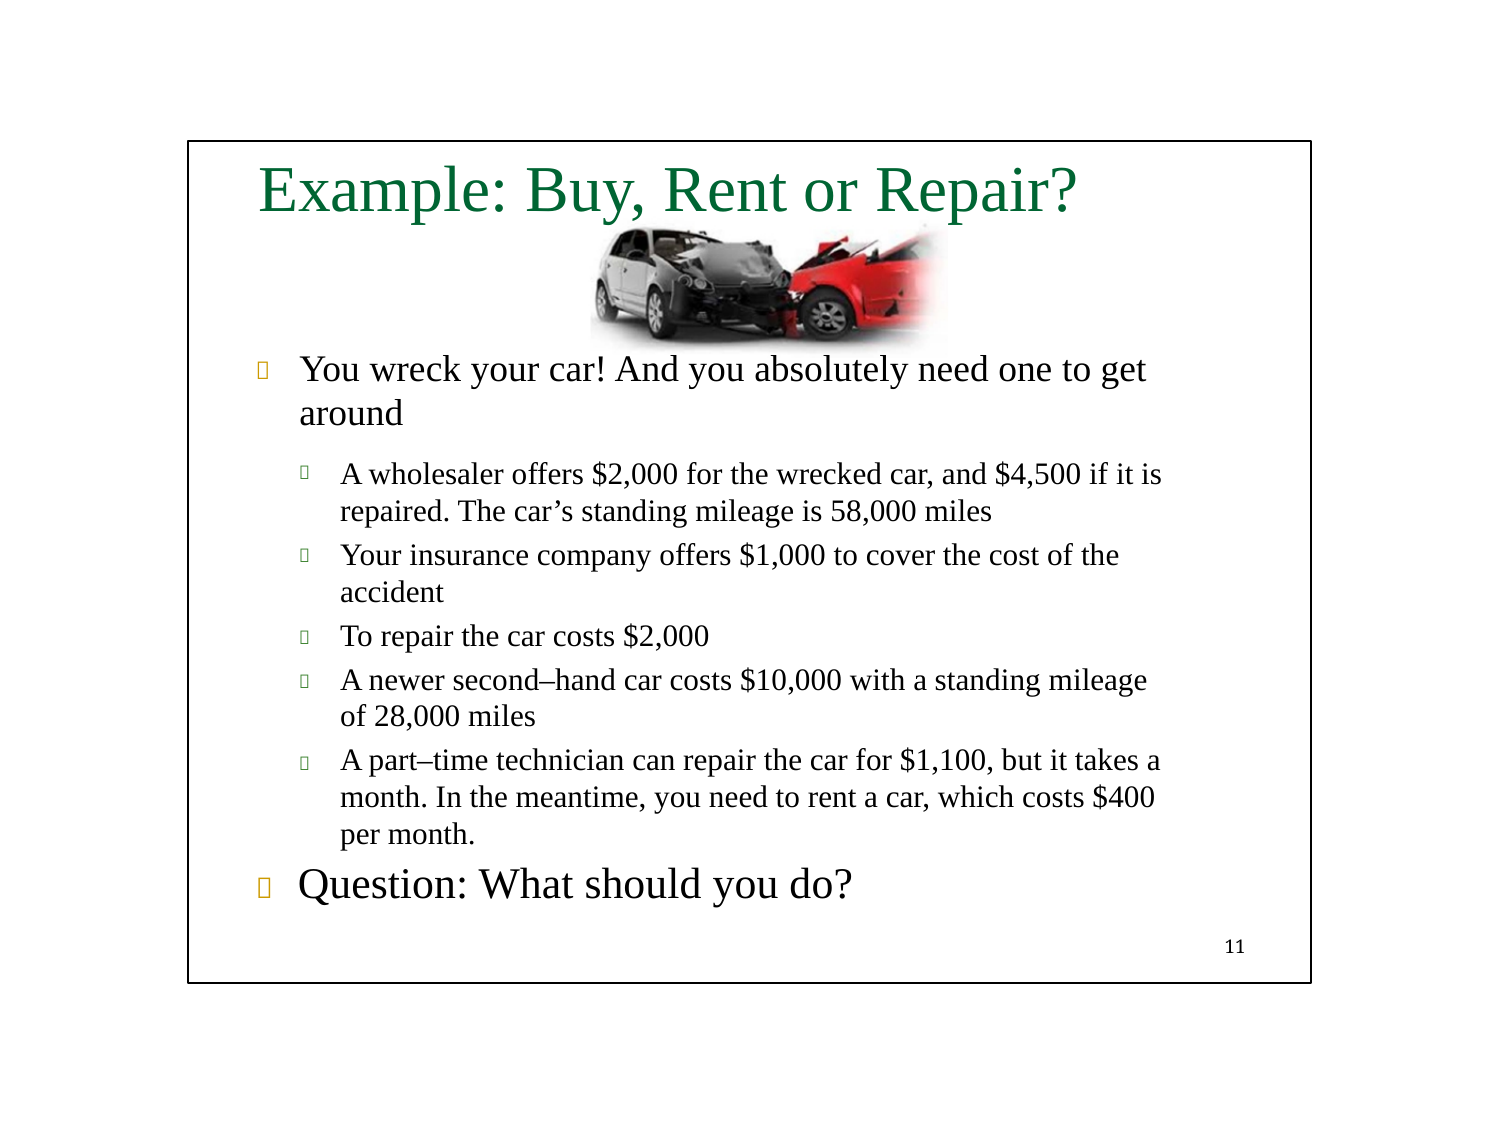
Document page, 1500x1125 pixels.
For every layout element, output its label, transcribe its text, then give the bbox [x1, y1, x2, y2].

text_box  [255, 873, 274, 912]
text_box A wholesaler offers $2,000 for the wrecked car, and $4,500 if it is repaired. The car’s standing mileage is 58,000 miles Your insurance company offers $1,000 to cover the cost of the accident To repair the car costs $2,000 A newer second–hand car costs $10,000 with a standing mileage of 28,000 miles A part–time technician can repair the car for $1,100, but it takes a month. In the meantime, you need to rent a car, which costs $400 per month. [340, 462, 1164, 859]
text_box      [299, 463, 311, 782]
text_box 11 [1224, 937, 1246, 965]
text_box Question: What should you do? [297, 867, 854, 915]
picture [588, 191, 949, 360]
text_box You wreck your car! And you absolutely need one to get around [299, 354, 1148, 440]
text_box [186, 139, 1314, 985]
text_box  [255, 357, 271, 392]
text_box Example: Buy, Rent or Repair? [258, 164, 1079, 232]
